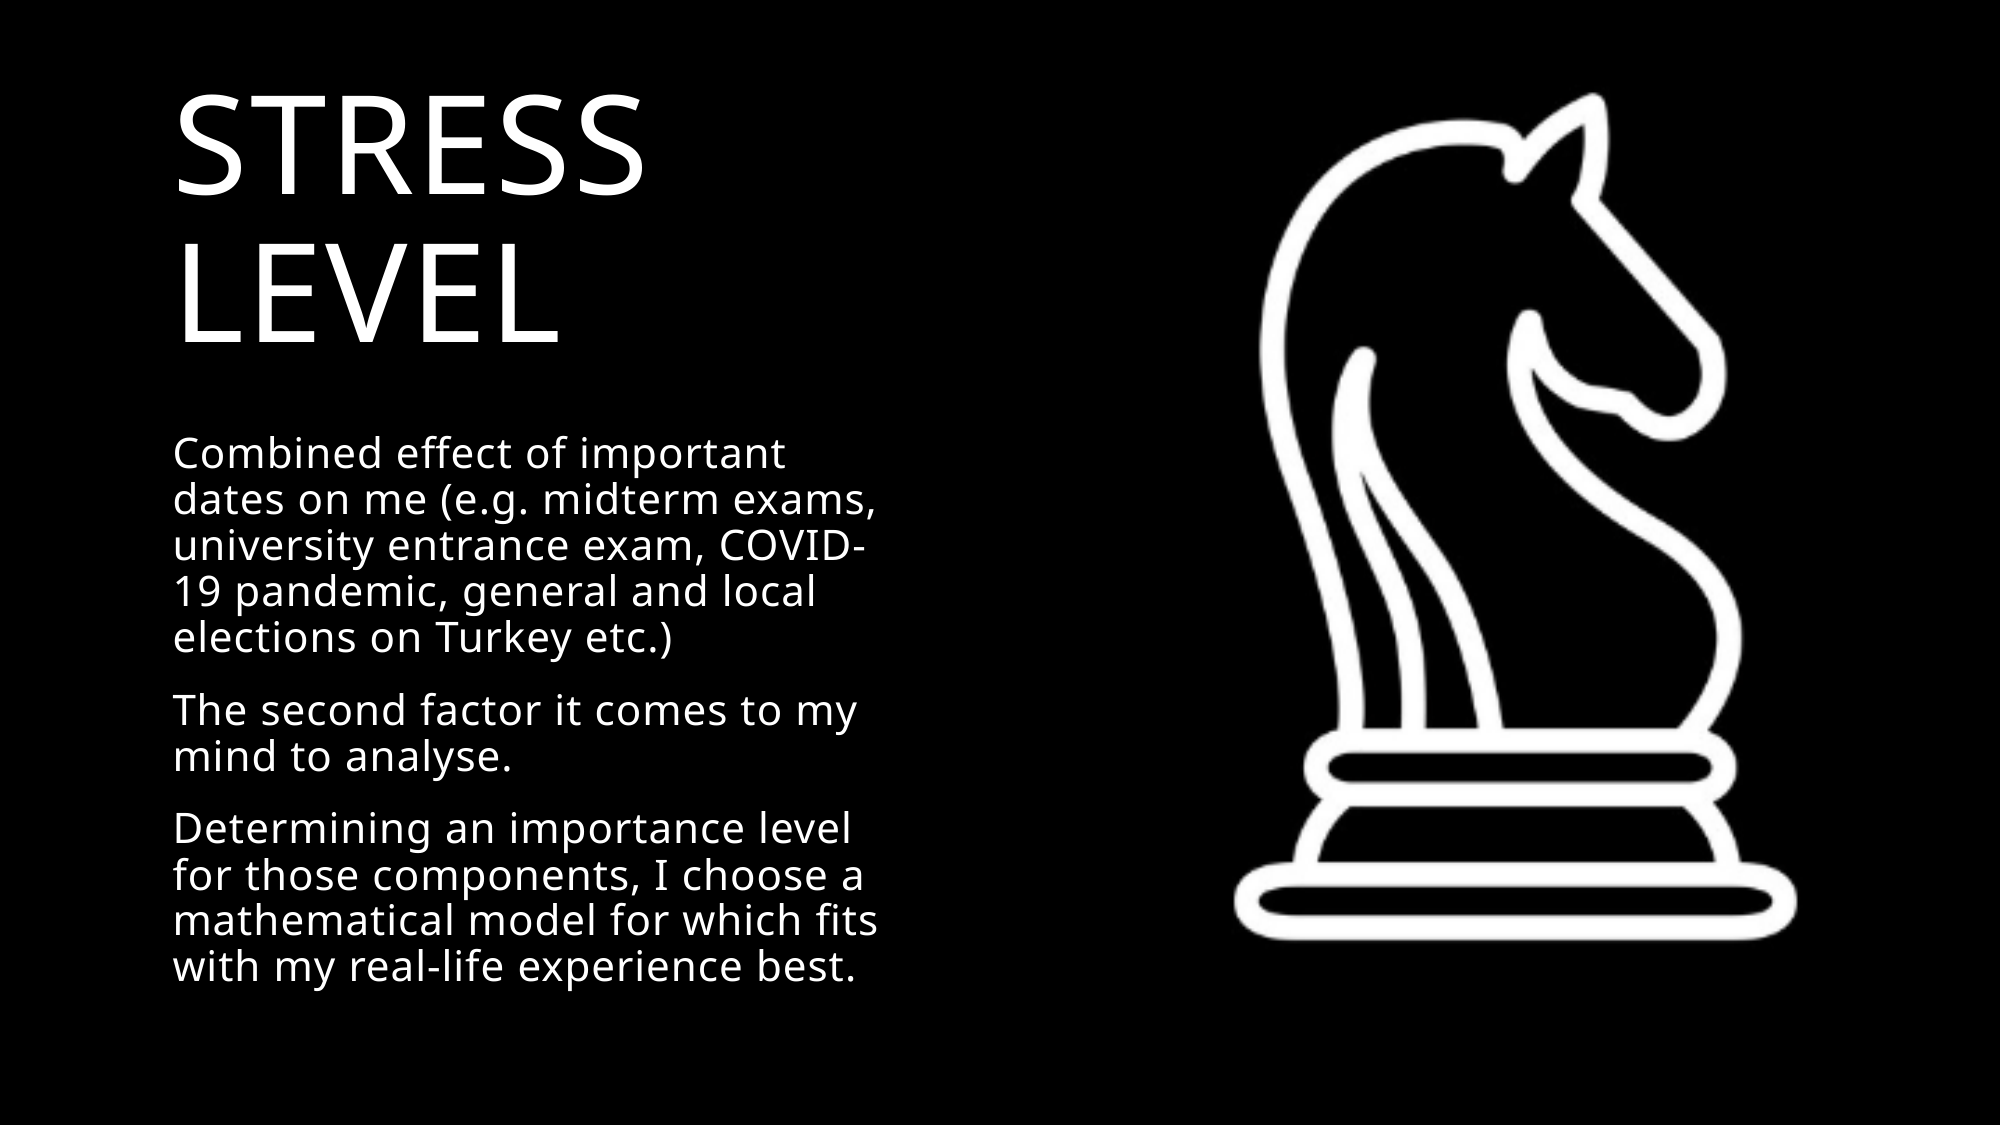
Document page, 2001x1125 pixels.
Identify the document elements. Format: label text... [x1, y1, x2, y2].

text_box [0, 0, 999, 1125]
title Stress level [157, 52, 999, 396]
picture [999, 0, 2000, 1125]
list Combined effect of important dates on me (e.g. midterm exams, university entrance exam, COVID-19 pandemic, general and local elections on Turkey etc.) The second factor it comes to my mind to analyse. Determining an importance level for those components, I choose a mathematical model for which fits with my real-life experience best. [157, 424, 896, 1015]
